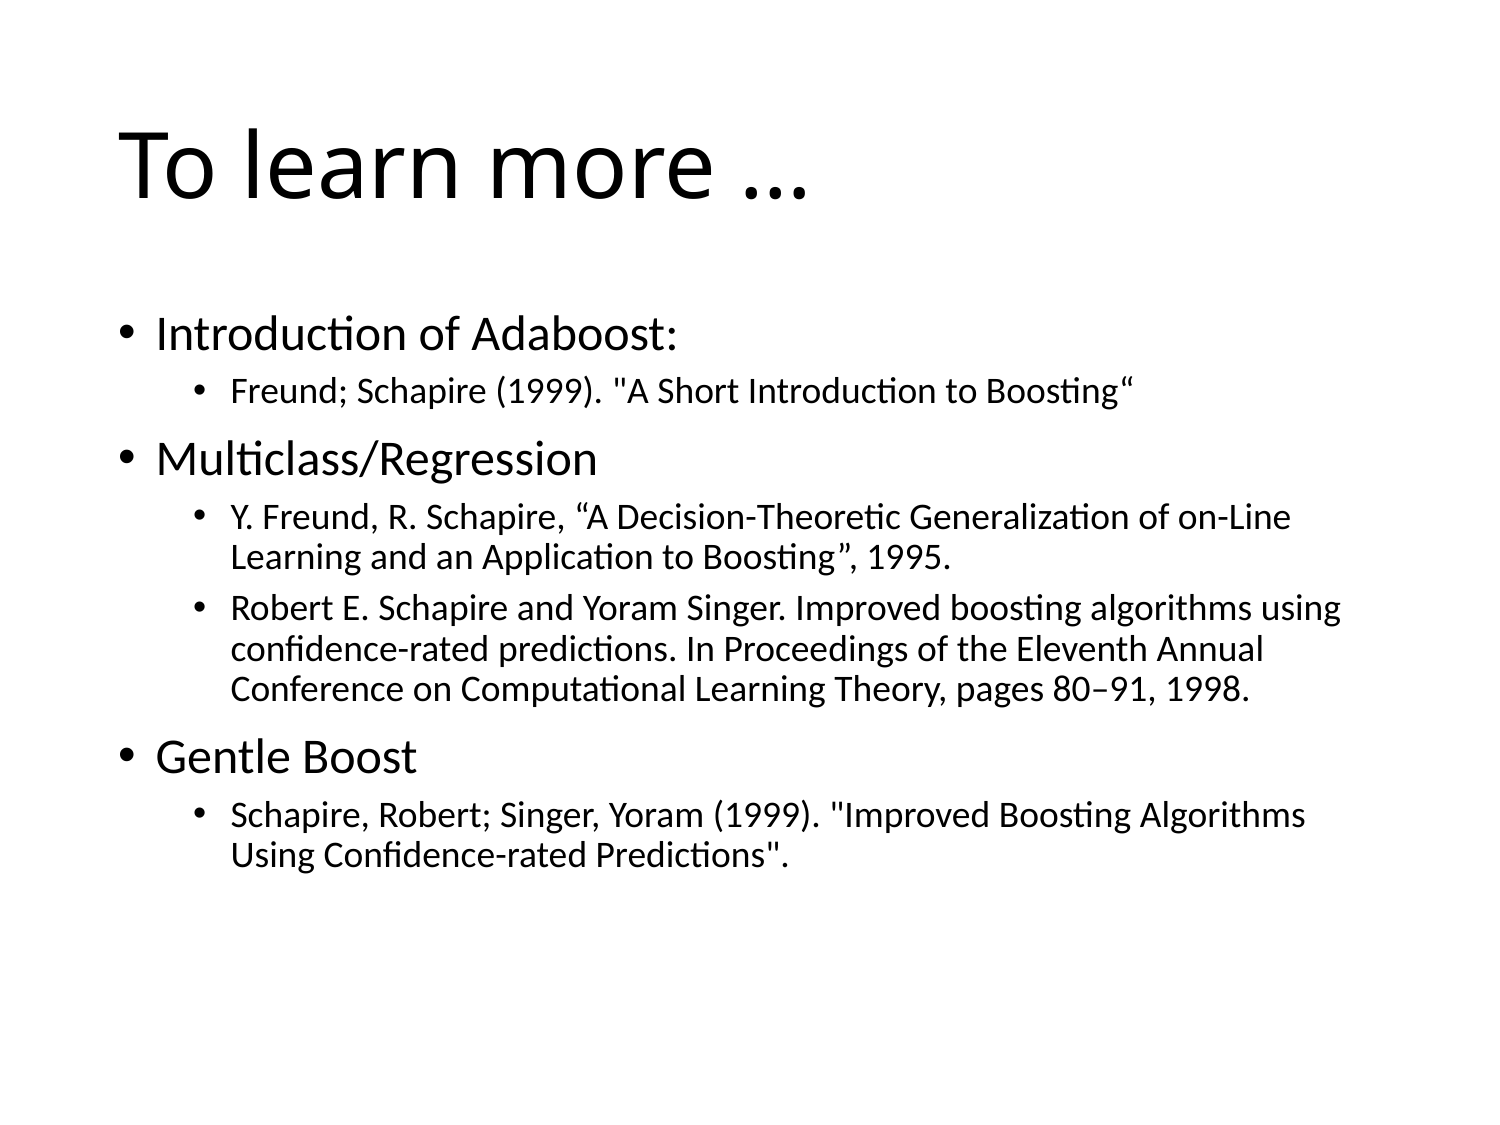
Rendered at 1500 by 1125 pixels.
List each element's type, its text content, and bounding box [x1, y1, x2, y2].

title To learn more … [103, 59, 1397, 278]
list Introduction of Adaboost: Freund; Schapire (1999). "A Short Introduction to Boosting“ Multiclass/Regression Y. Freund, R. Schapire, “A Decision-Theoretic Generalization of on-Line Learning and an Application to Boosting”, 1995. Robert E. Schapire and Yoram Singer. Improved boosting algorithms using confidence-rated predictions. In Proceedings of the Eleventh Annual Conference on Computational Learning Theory, pages 80–91, 1998. Gentle Boost Schapire, Robert; Singer, Yoram (1999). "Improved Boosting Algorithms Using Confidence-rated Predictions". [103, 299, 1397, 1014]
